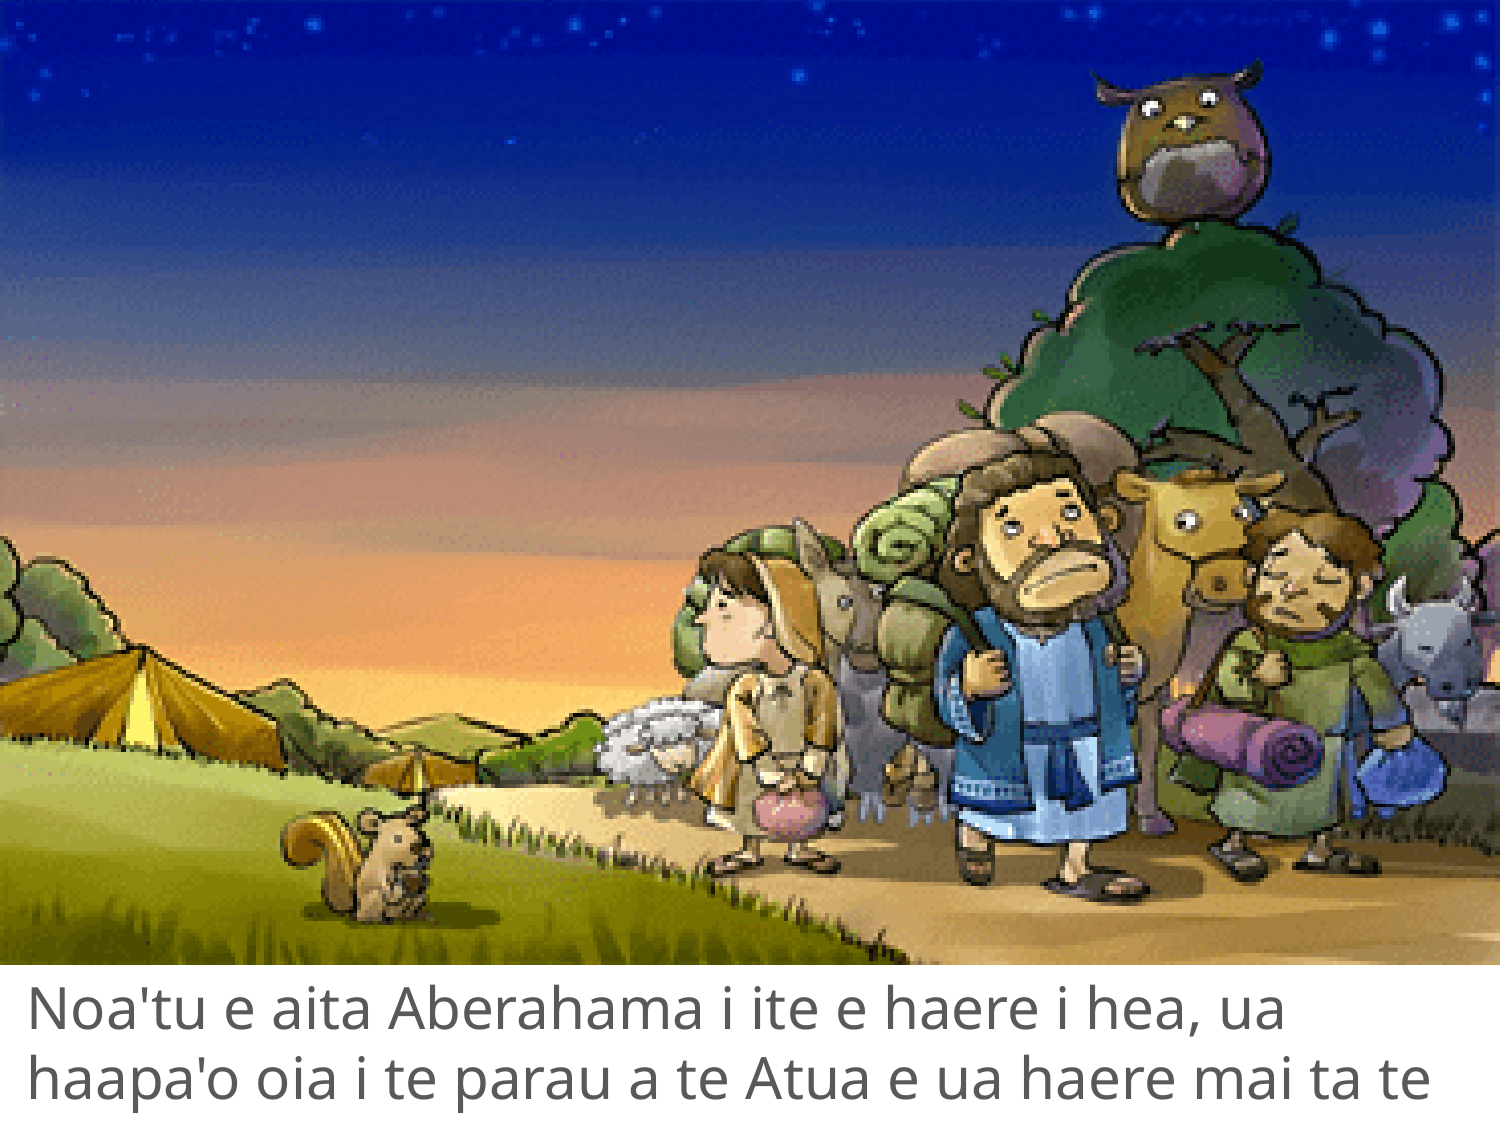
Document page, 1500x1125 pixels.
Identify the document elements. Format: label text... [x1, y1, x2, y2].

text_box Noa'tu e aita Aberahama i ite e haere i hea, ua haapa'o oia i te parau a te Atua e ua haere mai ta te Fatu i parau ia'na. [11, 973, 1498, 1125]
picture [0, 0, 1500, 965]
